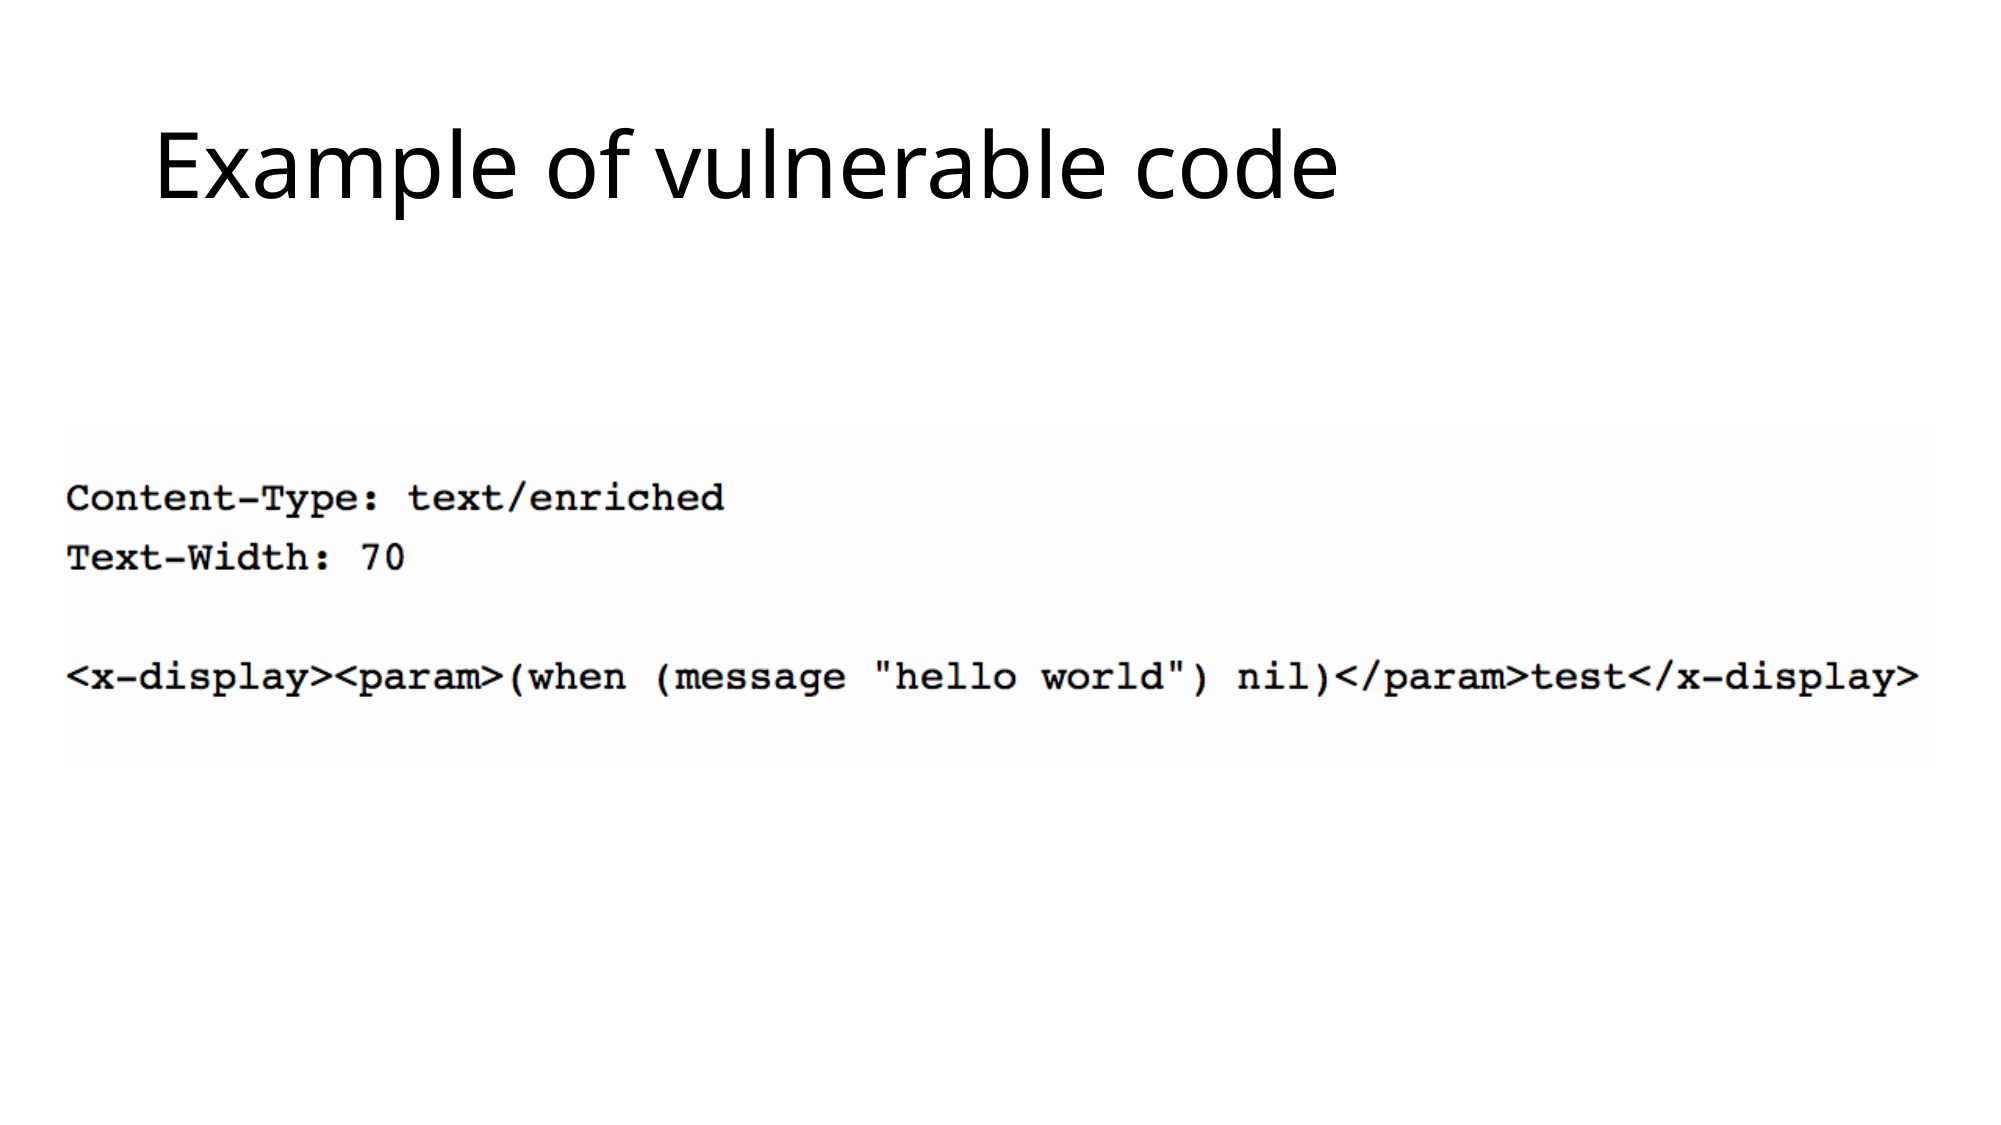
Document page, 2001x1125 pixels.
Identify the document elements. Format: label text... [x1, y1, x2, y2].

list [60, 424, 1940, 766]
title Example of vulnerable code [137, 59, 1863, 278]
